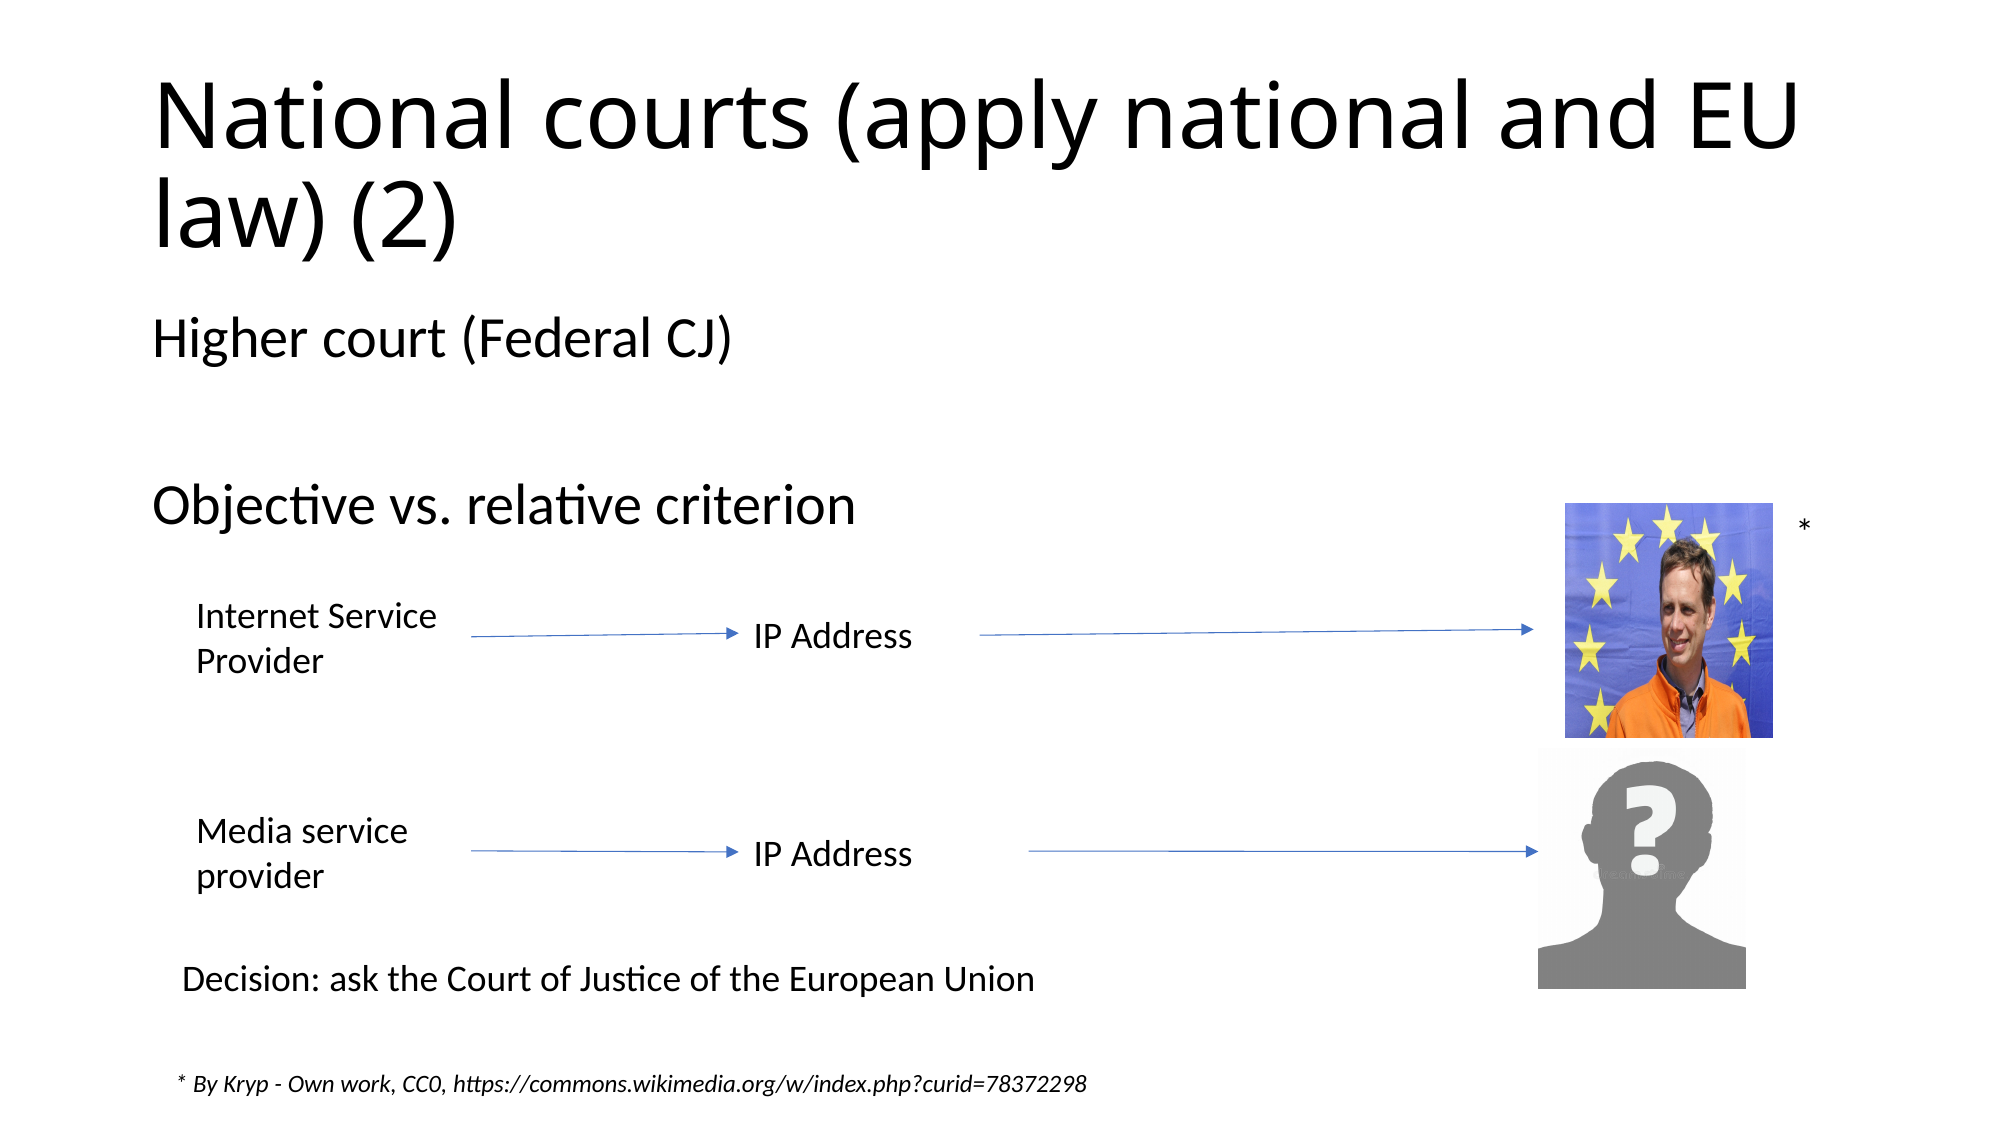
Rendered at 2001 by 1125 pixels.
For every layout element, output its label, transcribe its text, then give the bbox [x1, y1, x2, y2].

list Higher court (Federal CJ) Objective vs. relative criterion [137, 299, 1863, 1014]
text_box IP Address [738, 821, 1029, 881]
picture [1538, 748, 1746, 989]
text_box Media service provider [181, 798, 472, 904]
text_box IP Address [738, 603, 1029, 664]
title National courts (apply national and EU law) (2) [137, 59, 1863, 278]
text_box * [1780, 500, 1862, 561]
text_box * By Kryp - Own work, CC0, https://commons.wikimedia.org/w/index.php?curid=78372298 [160, 1059, 1746, 1105]
text_box Internet Service Provider [181, 583, 472, 689]
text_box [979, 629, 1534, 636]
text_box Decision: ask the Court of Justice of the European Union [167, 946, 1478, 1007]
picture [1565, 503, 1773, 738]
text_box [471, 633, 739, 637]
